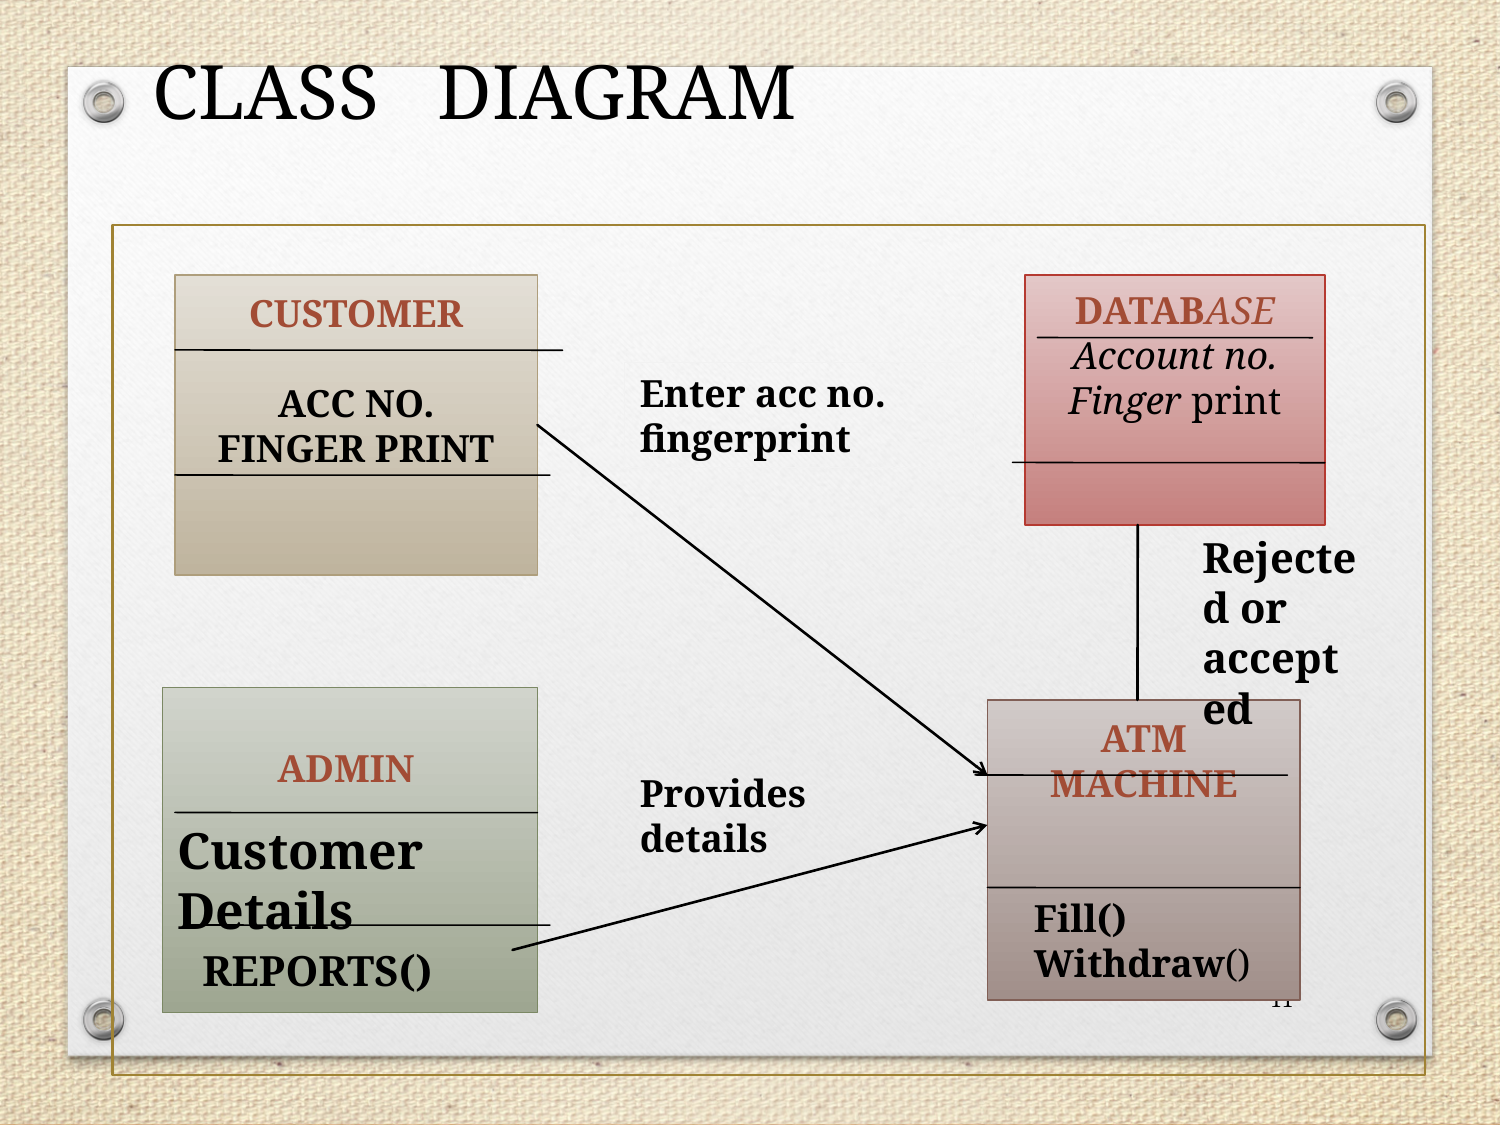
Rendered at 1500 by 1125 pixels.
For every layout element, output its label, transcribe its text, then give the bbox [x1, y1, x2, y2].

picture [0, 0, 1500, 1125]
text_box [512, 824, 988, 951]
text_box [537, 424, 988, 776]
text_box CLASS DIAGRAM [137, 37, 1313, 143]
text_box [111, 224, 1426, 1076]
